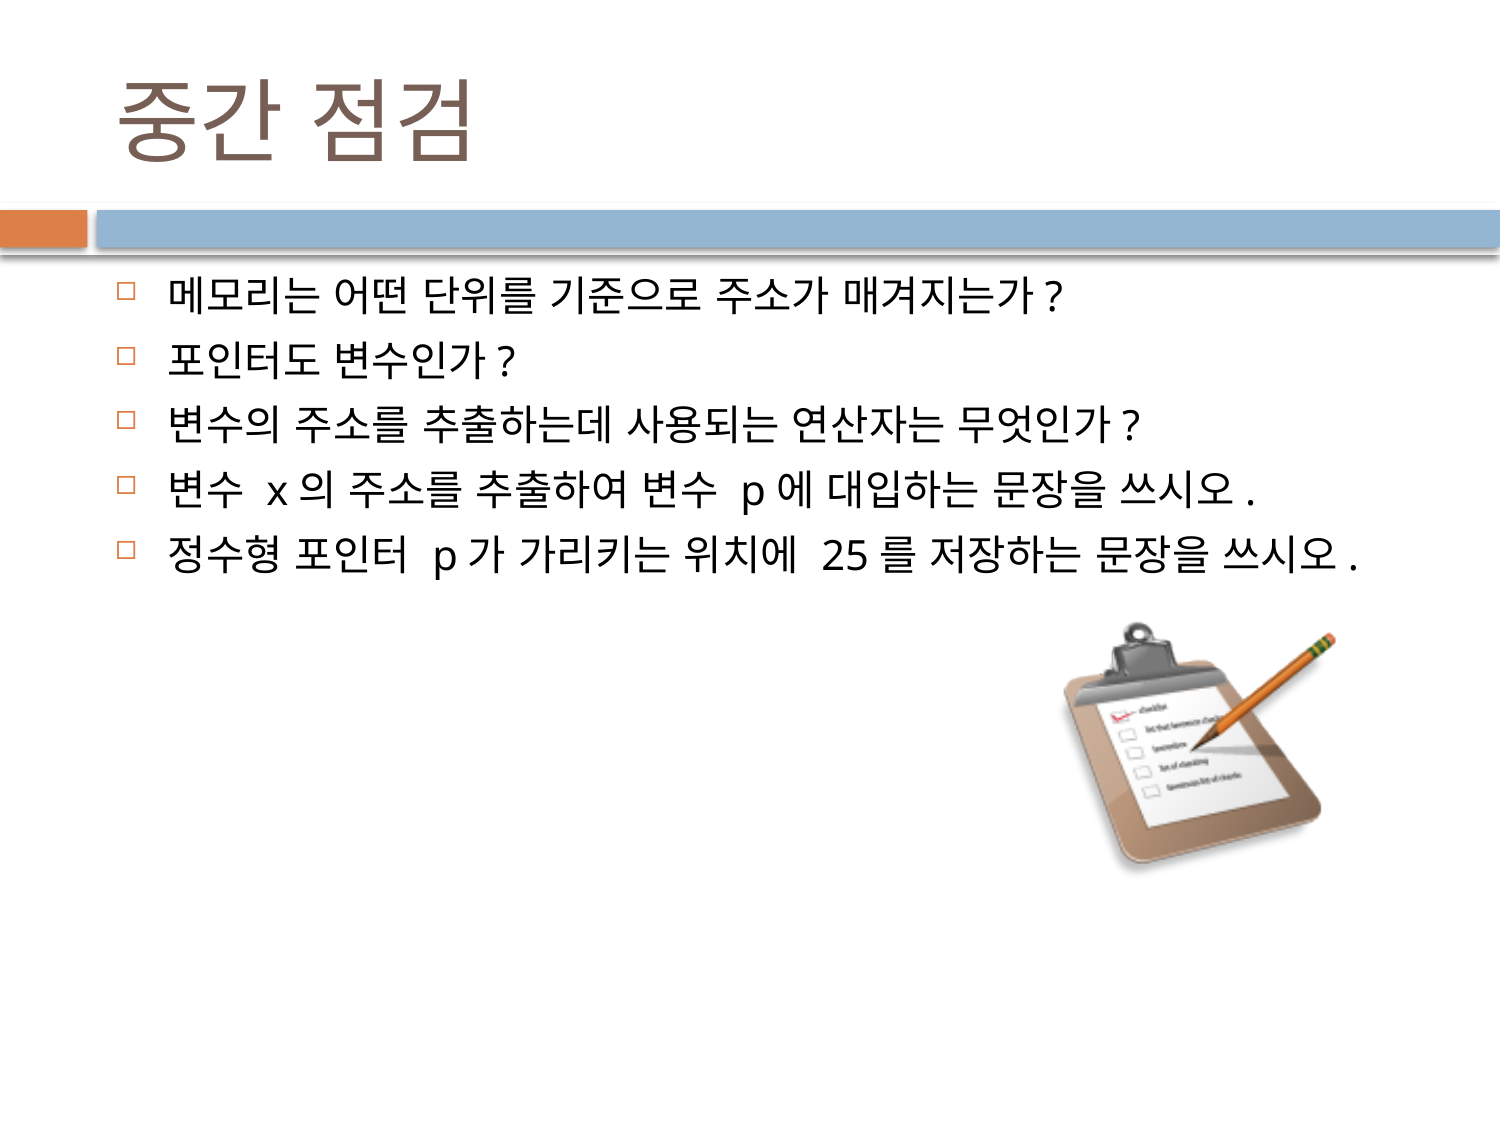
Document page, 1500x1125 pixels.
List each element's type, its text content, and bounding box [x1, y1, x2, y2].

list 메모리는 어떤 단위를 기준으로 주소가 매겨지는가? 포인터도 변수인가? 변수의 주소를 추출하는데 사용되는 연산자는 무엇인가? 변수 x의 주소를 추출하여 변수 p에 대입하는 문장을 쓰시오. 정수형 포인터 p가 가리키는 위치에 25를 저장하는 문장을 쓰시오. [100, 262, 1438, 498]
picture [1048, 588, 1349, 890]
title 중간 점검 [100, 37, 1438, 200]
list 메모리는 어떤 단위를 기준으로 주소가 매겨지는가? 포인터도 변수인가? 변수의 주소를 추출하는데 사용되는 연산자는 무엇인가? 변수 x의 주소를 추출하여 변수 p에 대입하는 문장을 쓰시오. 정수형 포인터 p가 가리키는 위치에 25를 저장하는 문장을 쓰시오. [100, 499, 1438, 1000]
